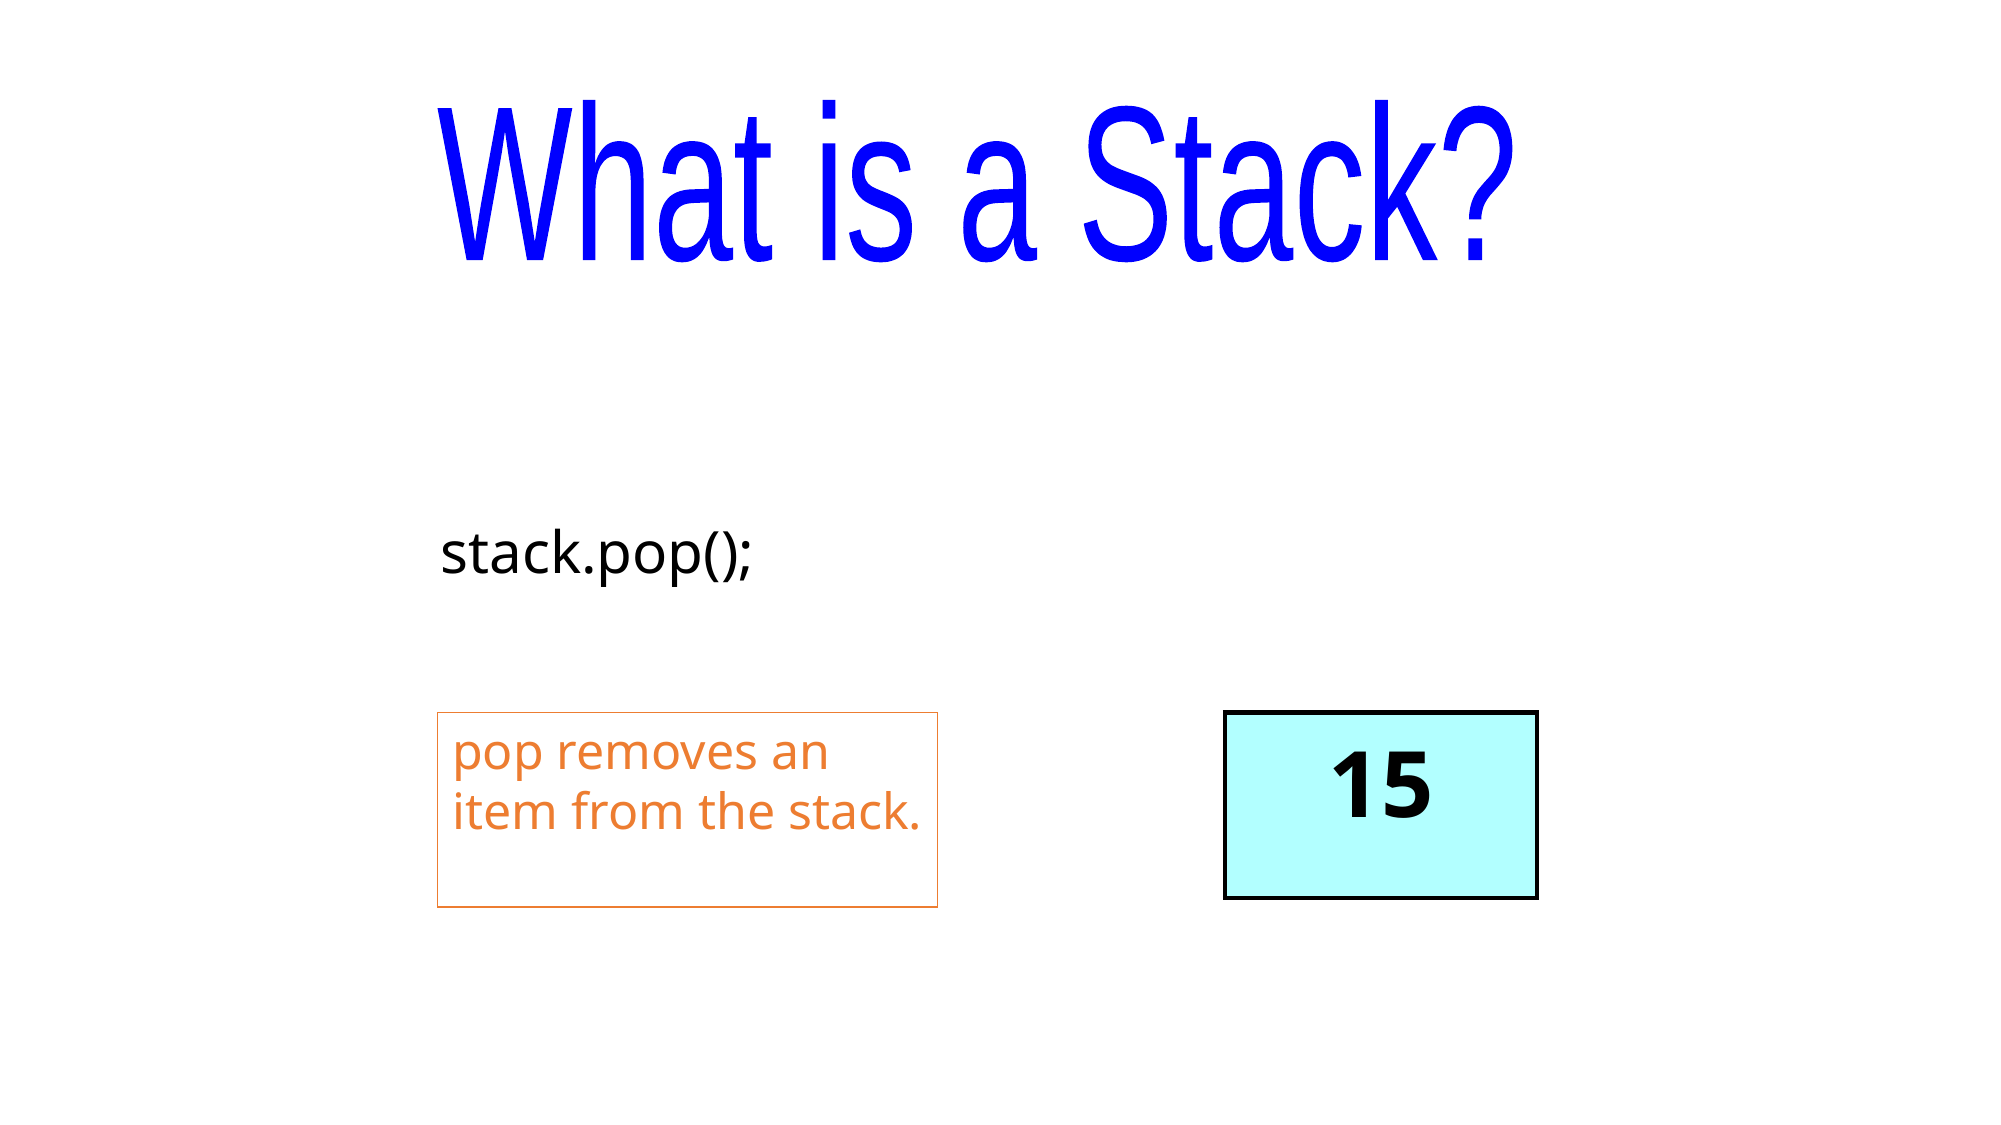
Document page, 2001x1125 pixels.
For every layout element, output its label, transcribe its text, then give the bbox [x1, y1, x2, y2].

text_box pop removes an item from the stack. [437, 712, 938, 908]
table_header 15 [1227, 715, 1535, 896]
text_box stack.pop(); [425, 437, 770, 593]
